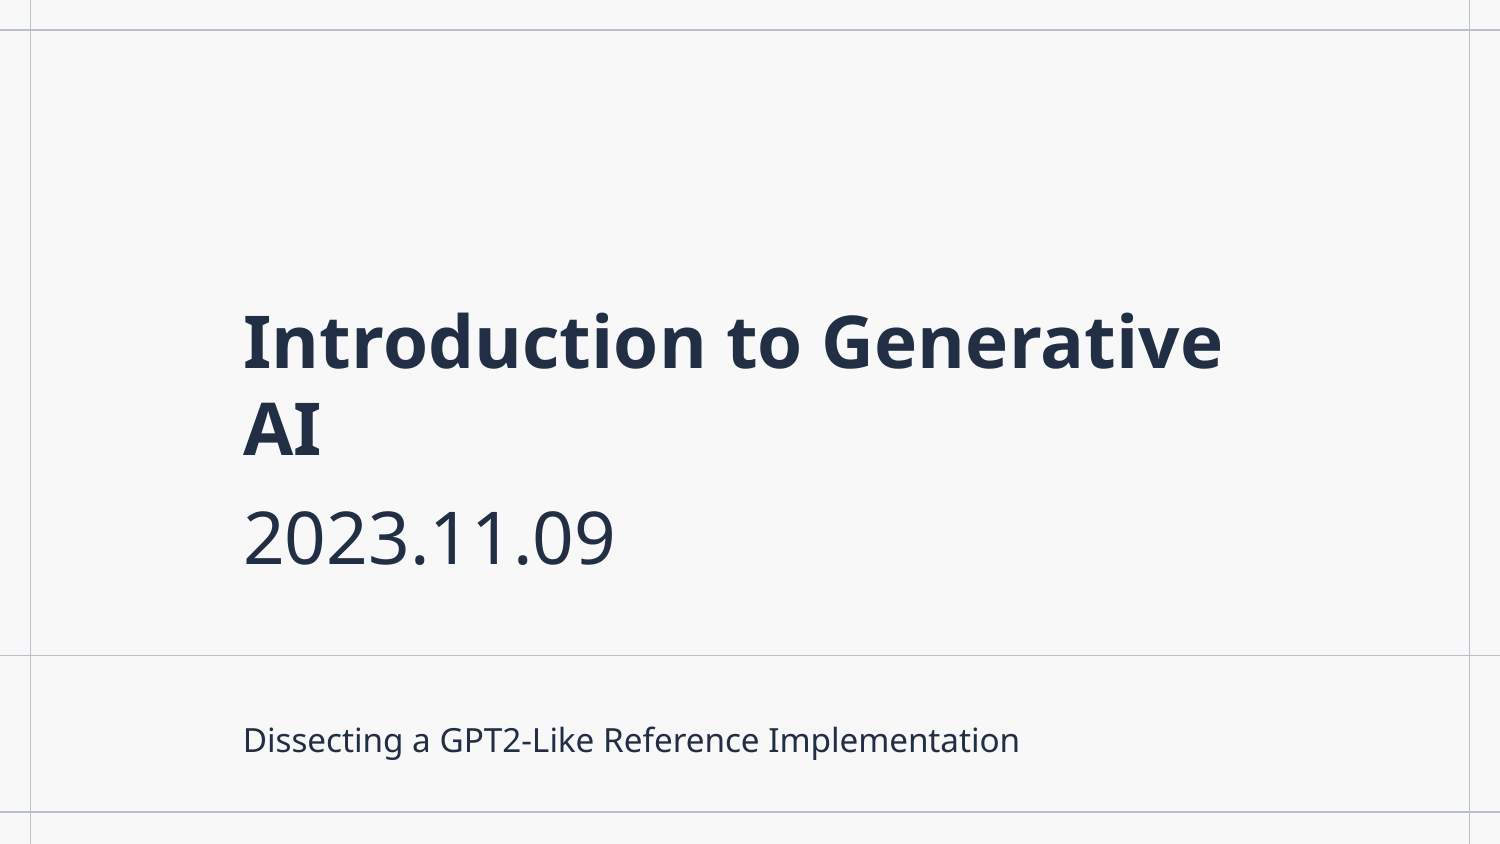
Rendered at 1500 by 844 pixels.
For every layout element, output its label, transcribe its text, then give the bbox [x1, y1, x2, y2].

subtitle Dissecting a GPT2-Like Reference Implementation [205, 698, 1042, 768]
title Introduction to Generative AI 2023.11.09 [228, 192, 1272, 594]
